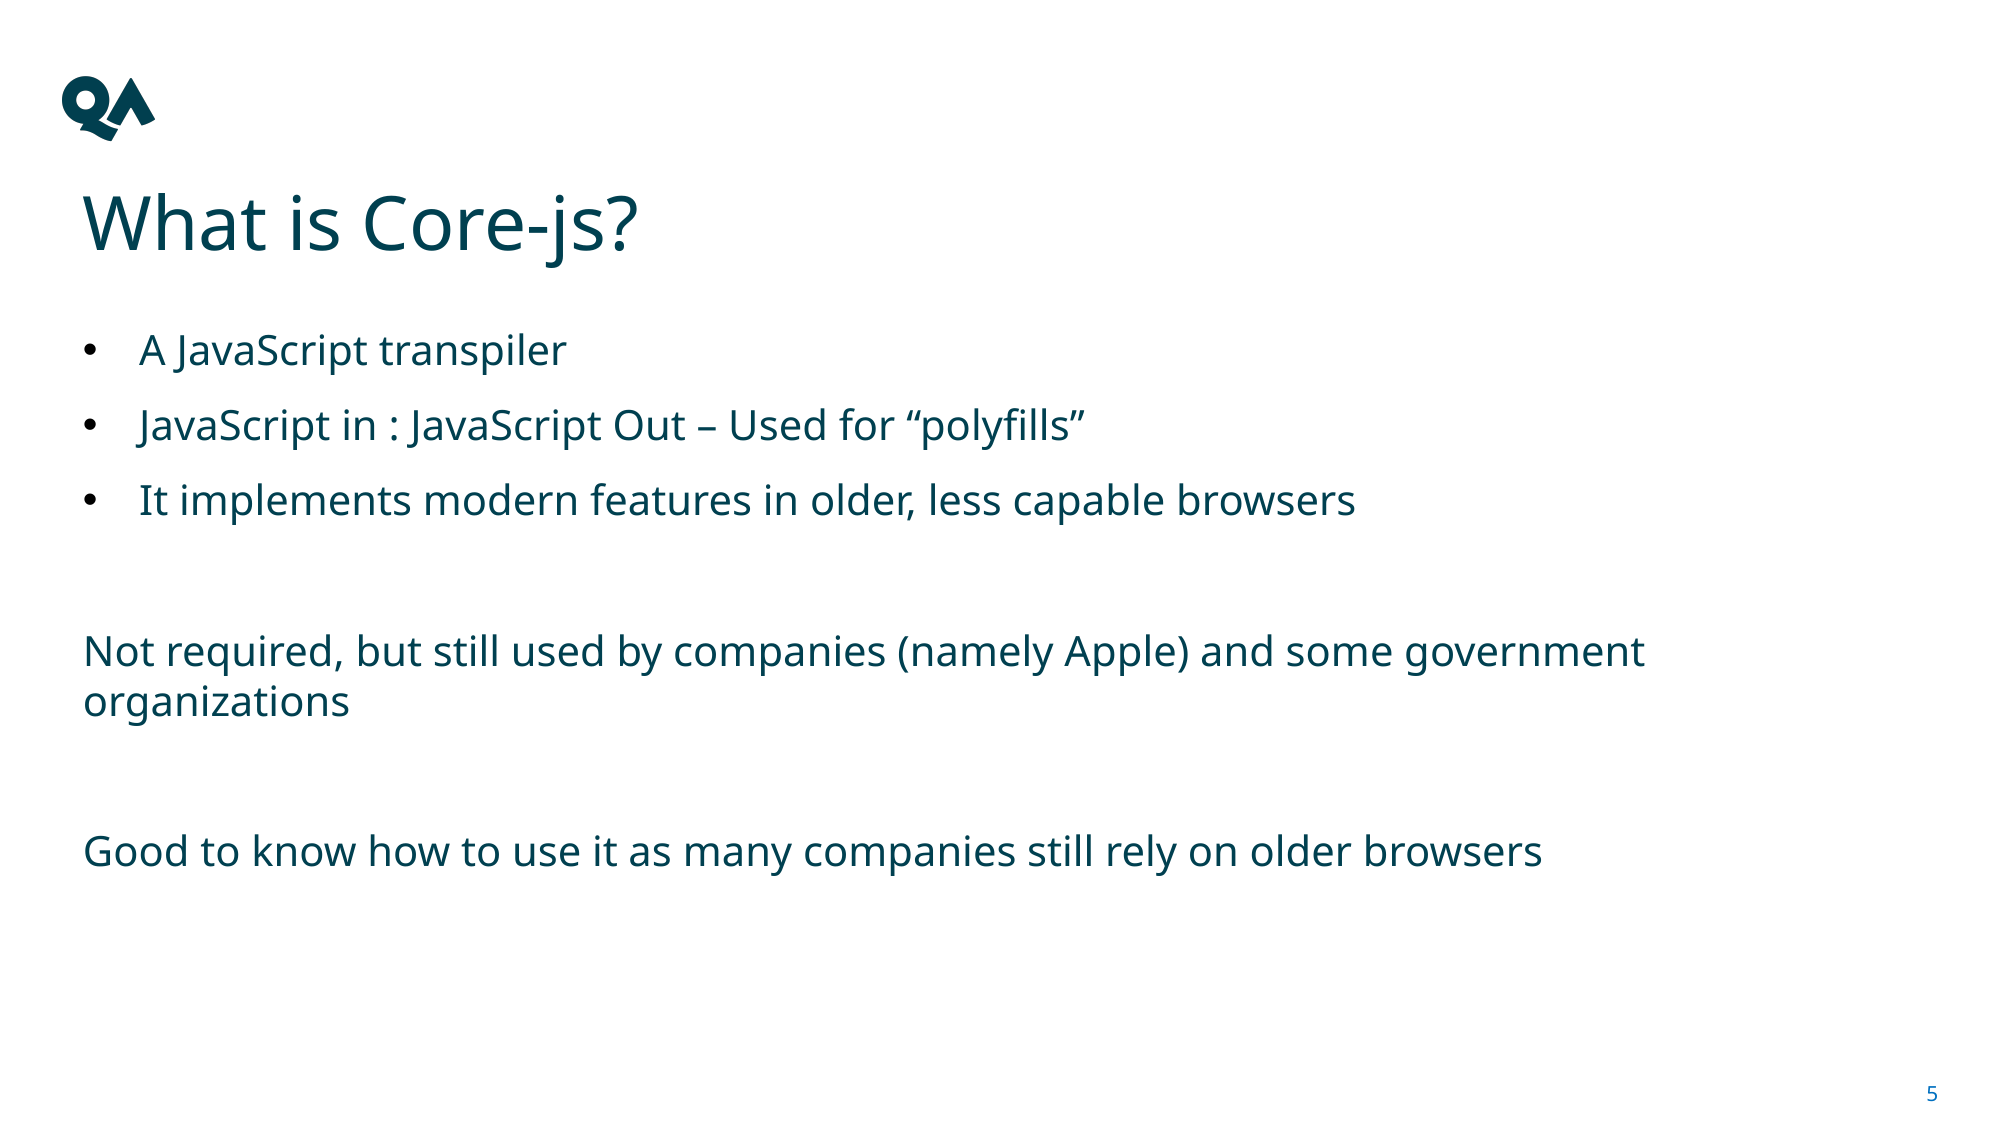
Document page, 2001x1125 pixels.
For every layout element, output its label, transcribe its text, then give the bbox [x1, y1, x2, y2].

picture [44, 61, 173, 153]
picture [125, 109, 137, 120]
list A JavaScript transpiler JavaScript in : JavaScript Out – Used for “polyfills” It implements modern features in older, less capable browsers Not required, but still used by companies (namely Apple) and some government organizations Good to know how to use it as many companies still rely on older browsers [67, 316, 1939, 788]
picture [77, 91, 94, 109]
title What is Core-js? [67, 120, 1565, 273]
